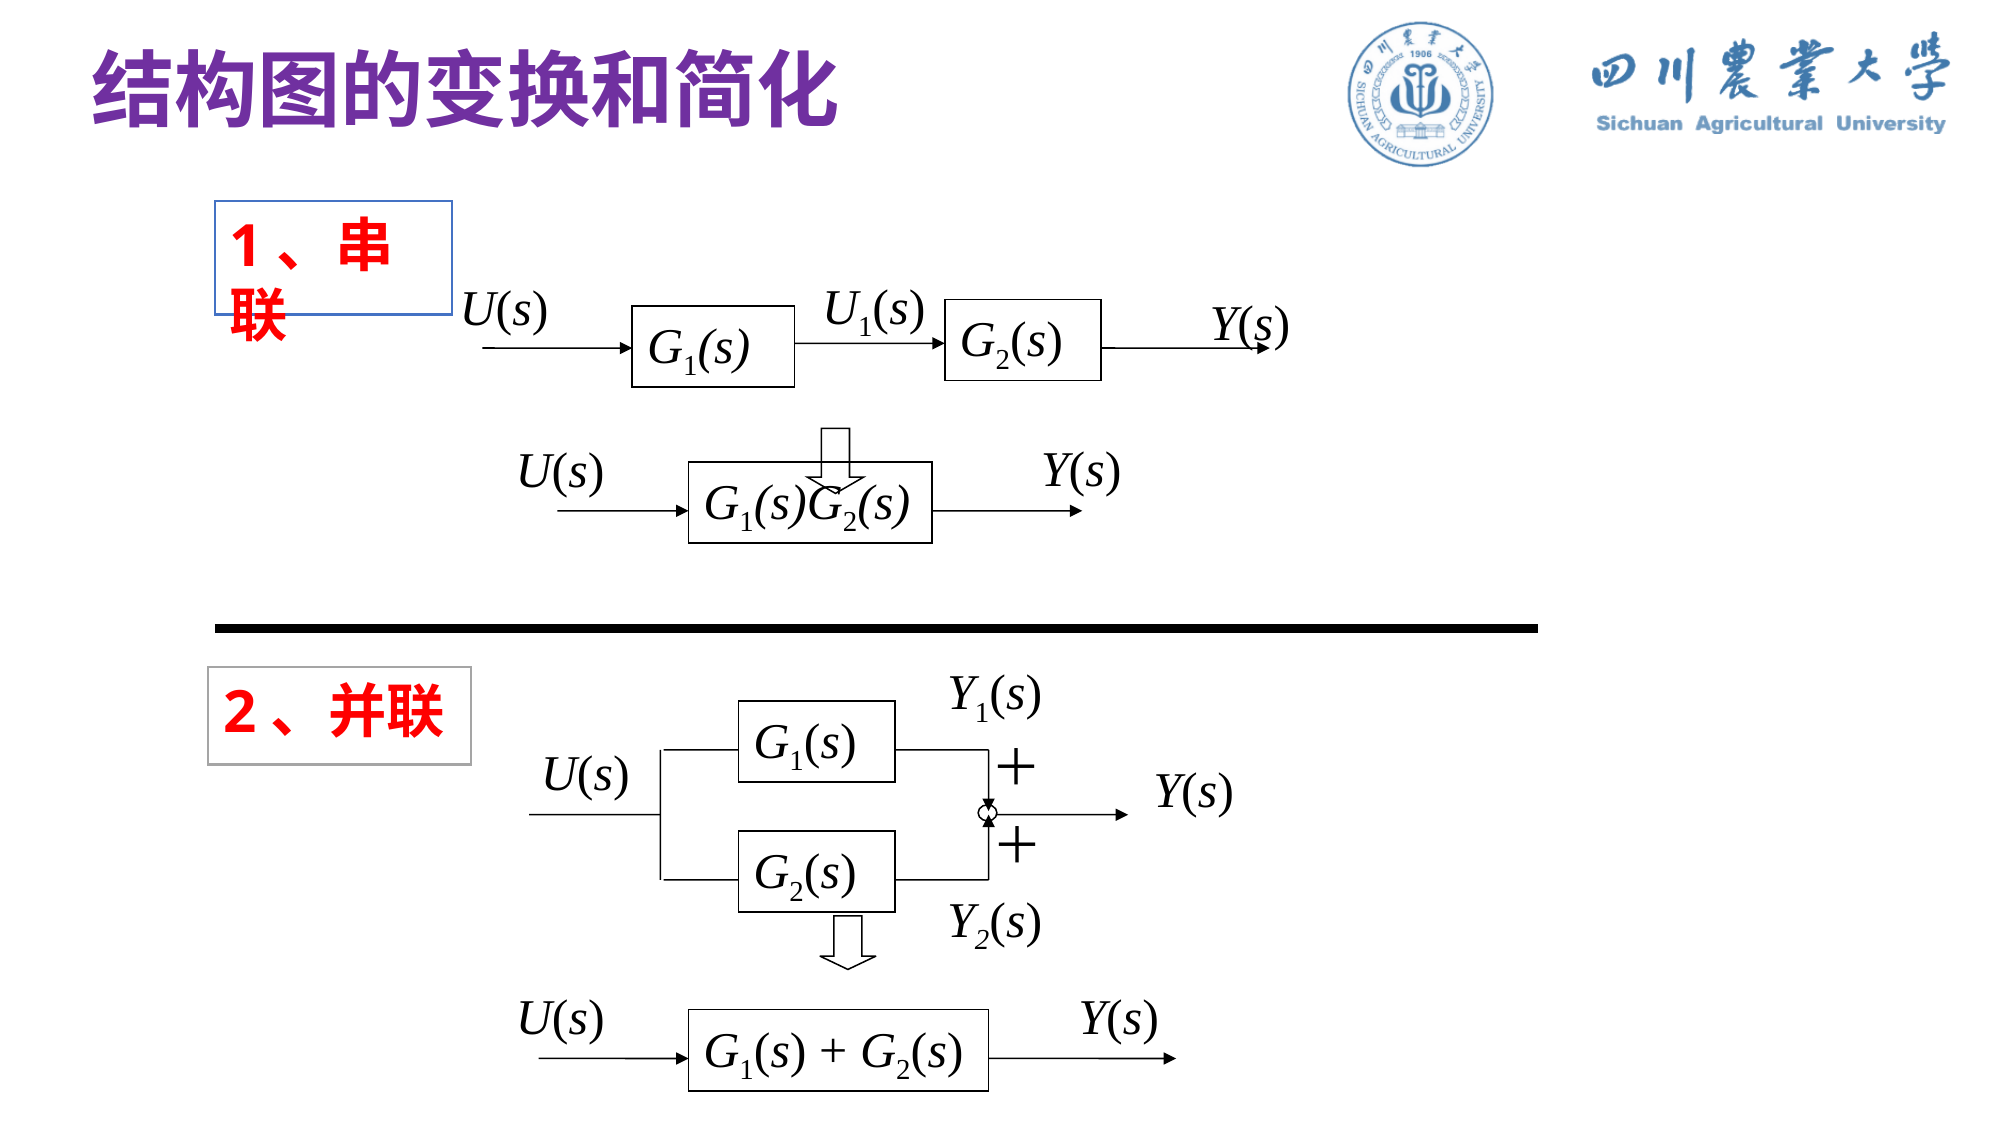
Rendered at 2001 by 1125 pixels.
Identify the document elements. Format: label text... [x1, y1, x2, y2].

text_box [500, 977, 1176, 1091]
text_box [500, 429, 1158, 544]
title 结构图的变换和简化 [76, 31, 1352, 157]
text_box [444, 267, 1345, 388]
text_box 1、串联 [214, 200, 453, 316]
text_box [526, 652, 1252, 961]
text_box [830, 961, 866, 970]
text_box 2、并联 [207, 666, 472, 766]
